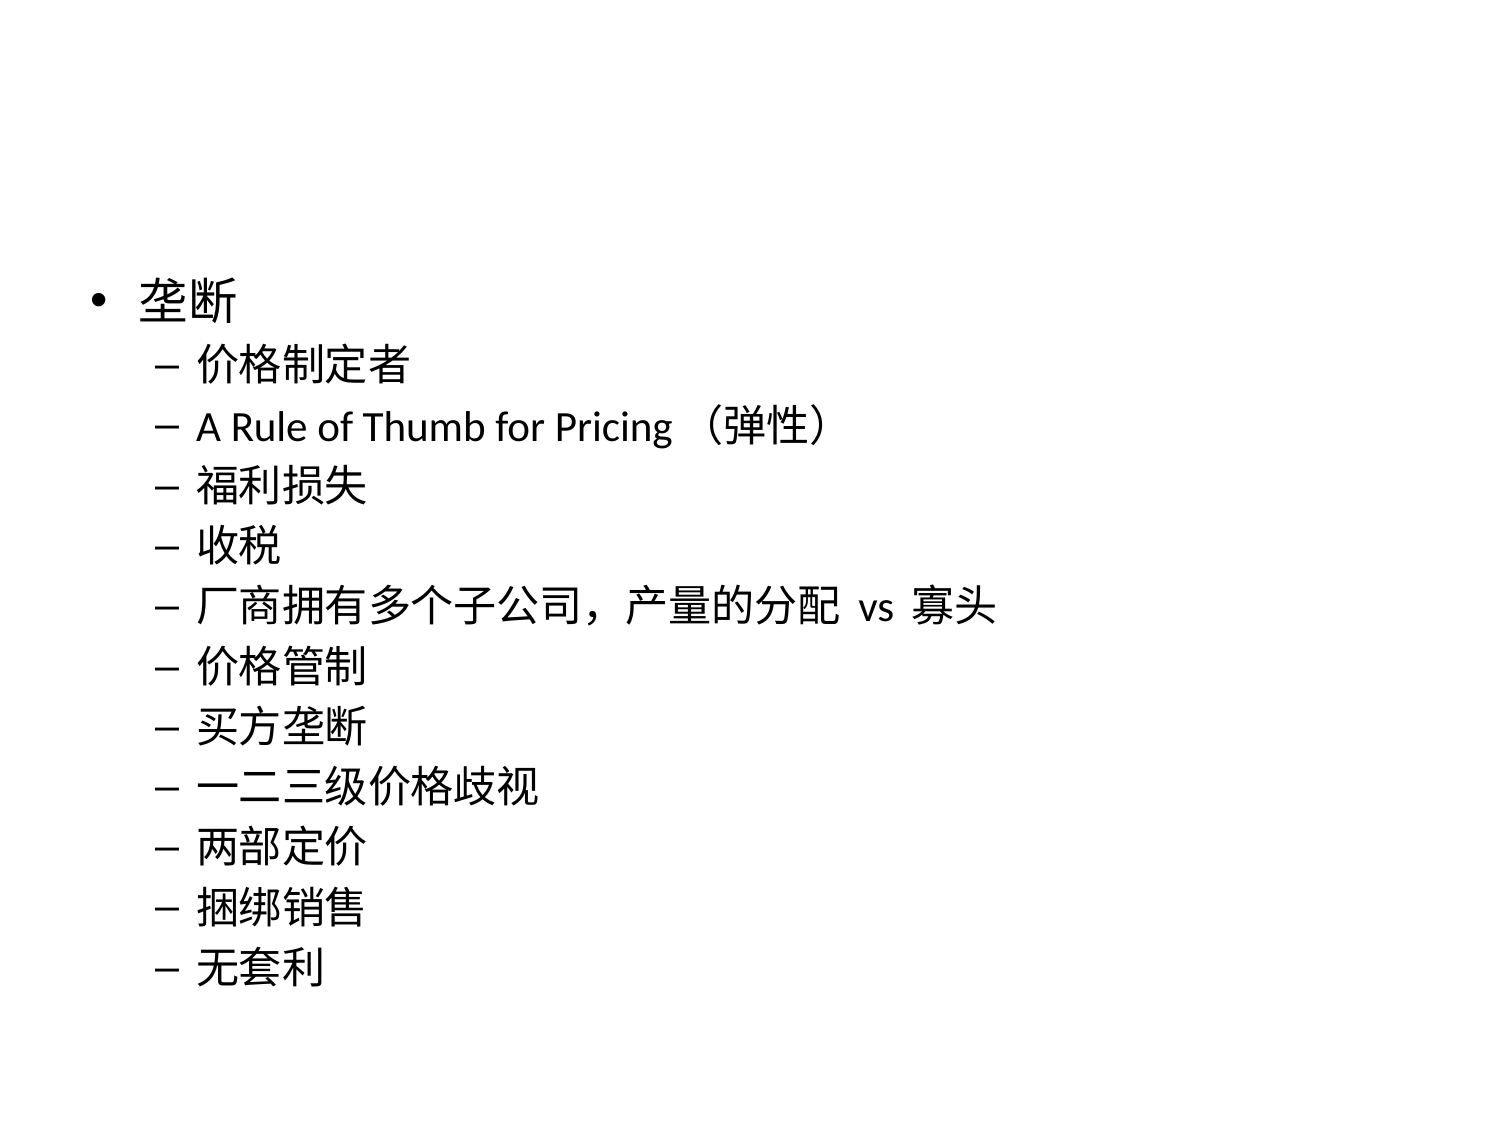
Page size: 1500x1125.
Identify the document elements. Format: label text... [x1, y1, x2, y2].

list 垄断 价格制定者 A Rule of Thumb for Pricing（弹性） 福利损失 收税 厂商拥有多个子公司，产量的分配 vs 寡头 价格管制 买方垄断 一二三级价格歧视 两部定价 捆绑销售 无套利 [75, 262, 1425, 1005]
